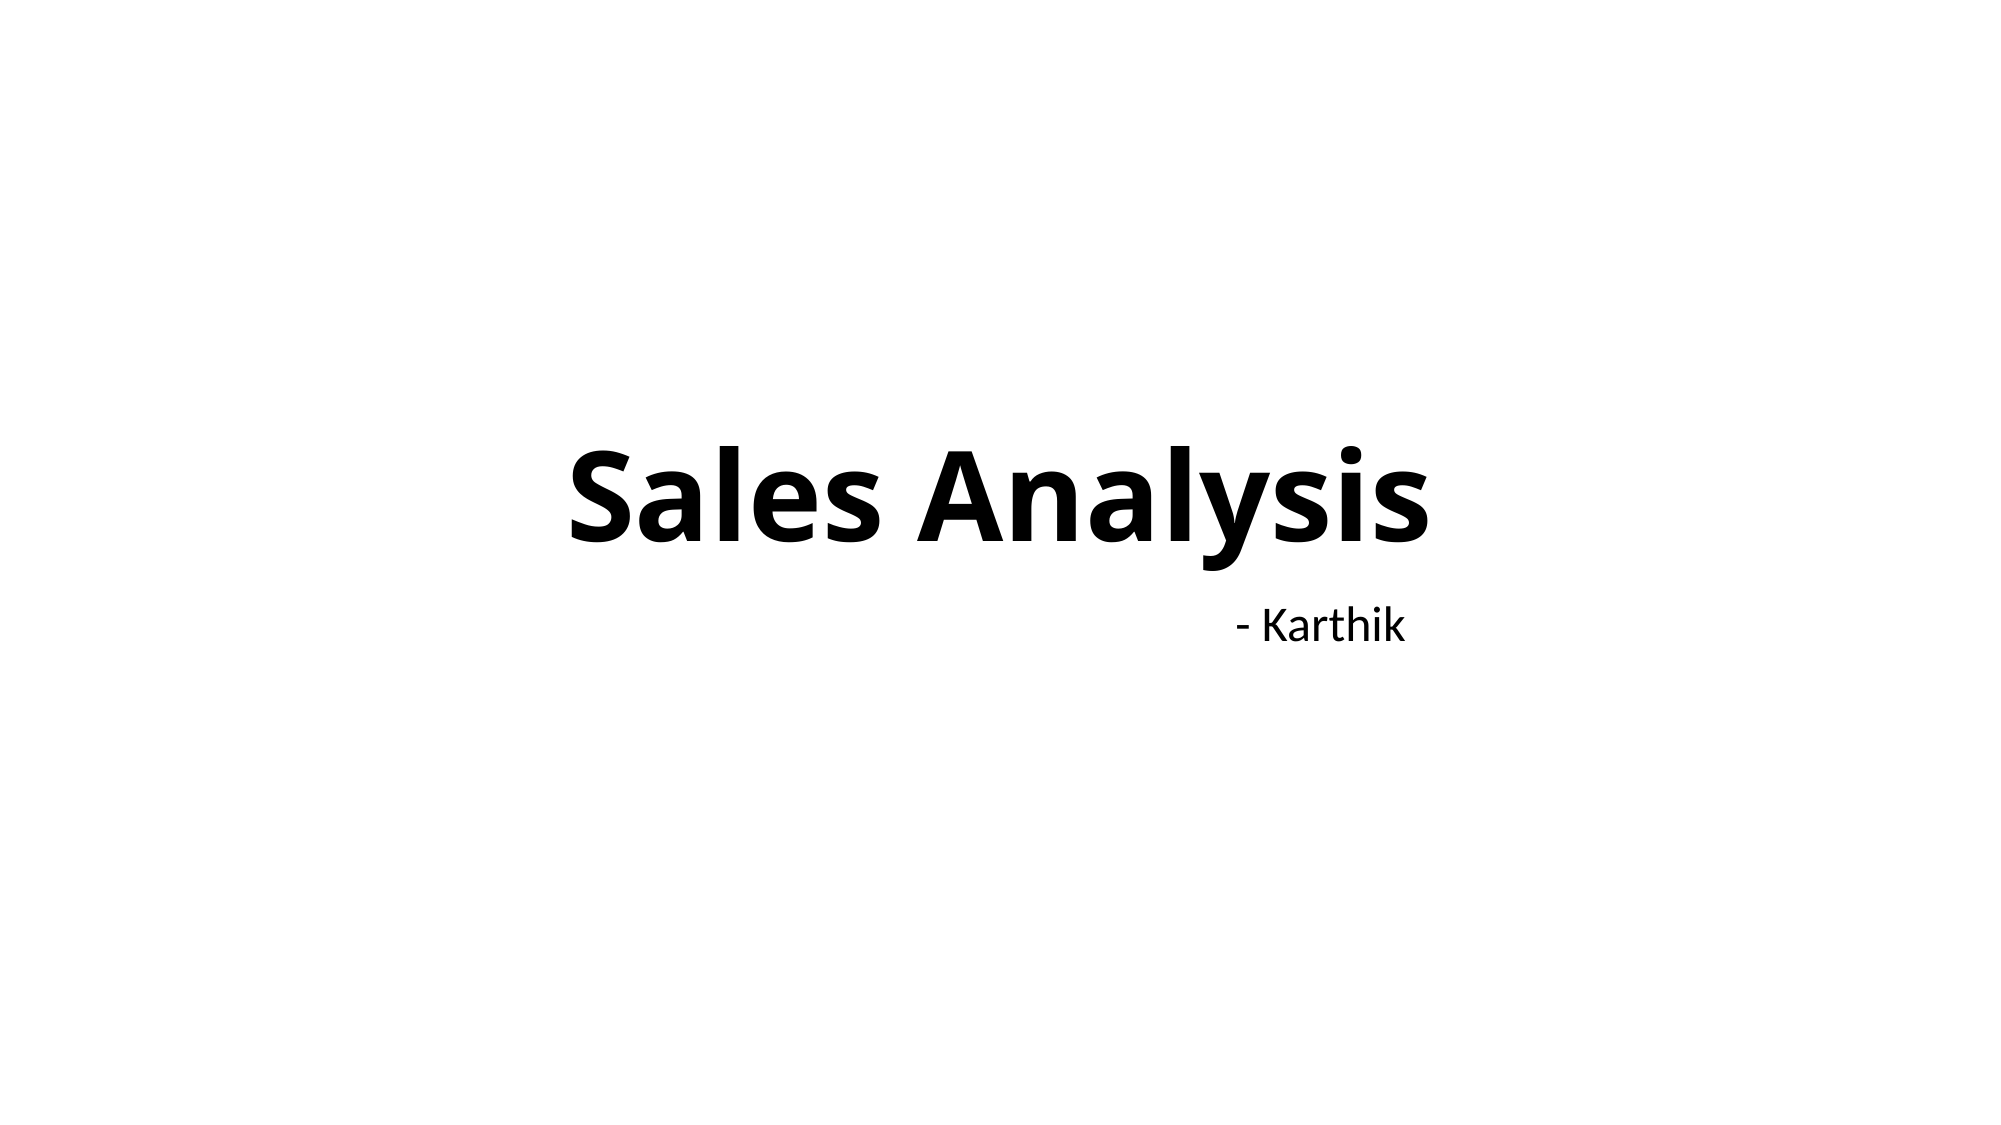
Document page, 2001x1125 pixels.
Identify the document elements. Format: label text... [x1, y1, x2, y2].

title Sales Analysis [249, 184, 1750, 576]
subtitle - Karthik [249, 590, 1750, 863]
